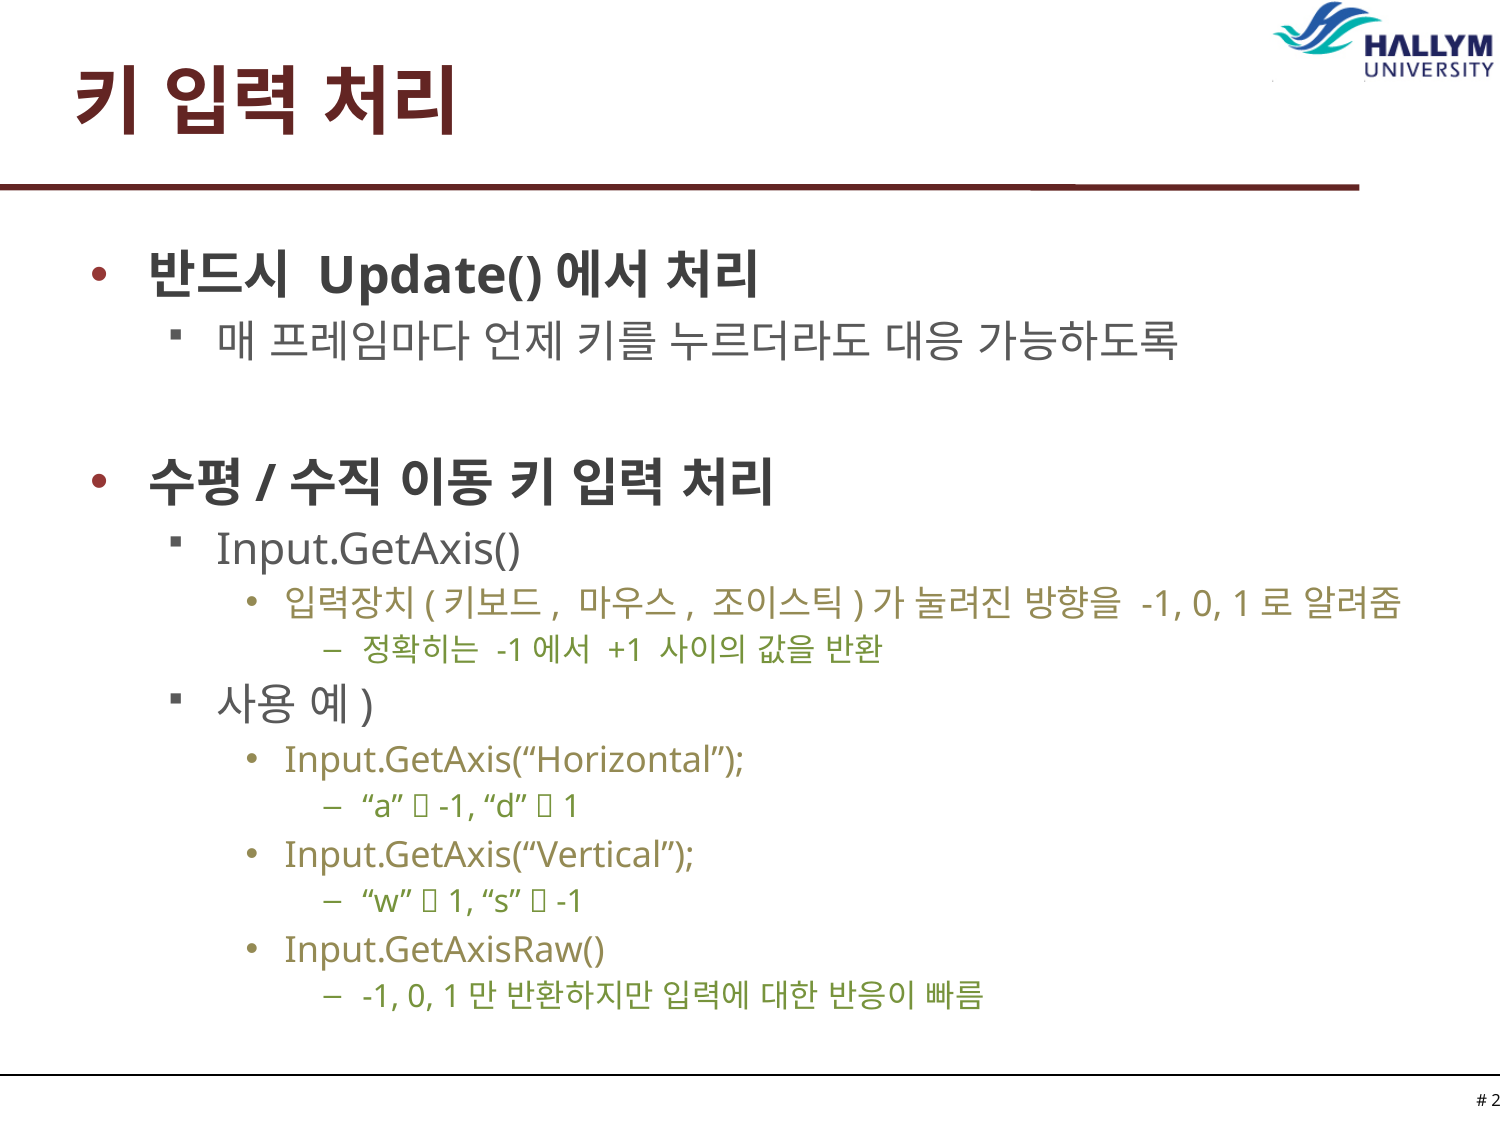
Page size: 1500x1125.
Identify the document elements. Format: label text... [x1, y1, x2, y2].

picture [1269, 0, 1500, 82]
title 키 입력 처리 [44, 33, 1395, 164]
list 반드시 Update()에서 처리 매 프레임마다 언제 키를 누르더라도 대응 가능하도록 수평/수직 이동 키 입력 처리 Input.GetAxis() 입력장치(키보드, 마우스, 조이스틱)가 눌려진 방향을 -1, 0, 1로 알려줌 정확히는 -1에서 +1 사이의 값을 반환 사용 예) Input.GetAxis(“Horizontal”); “a”  -1, “d”  1 Input.GetAxis(“Vertical”); “w”  1, “s”  -1 Input.GetAxisRaw() -1, 0, 1만 반환하지만 입력에 대한 반응이 빠름 [75, 234, 1425, 1032]
